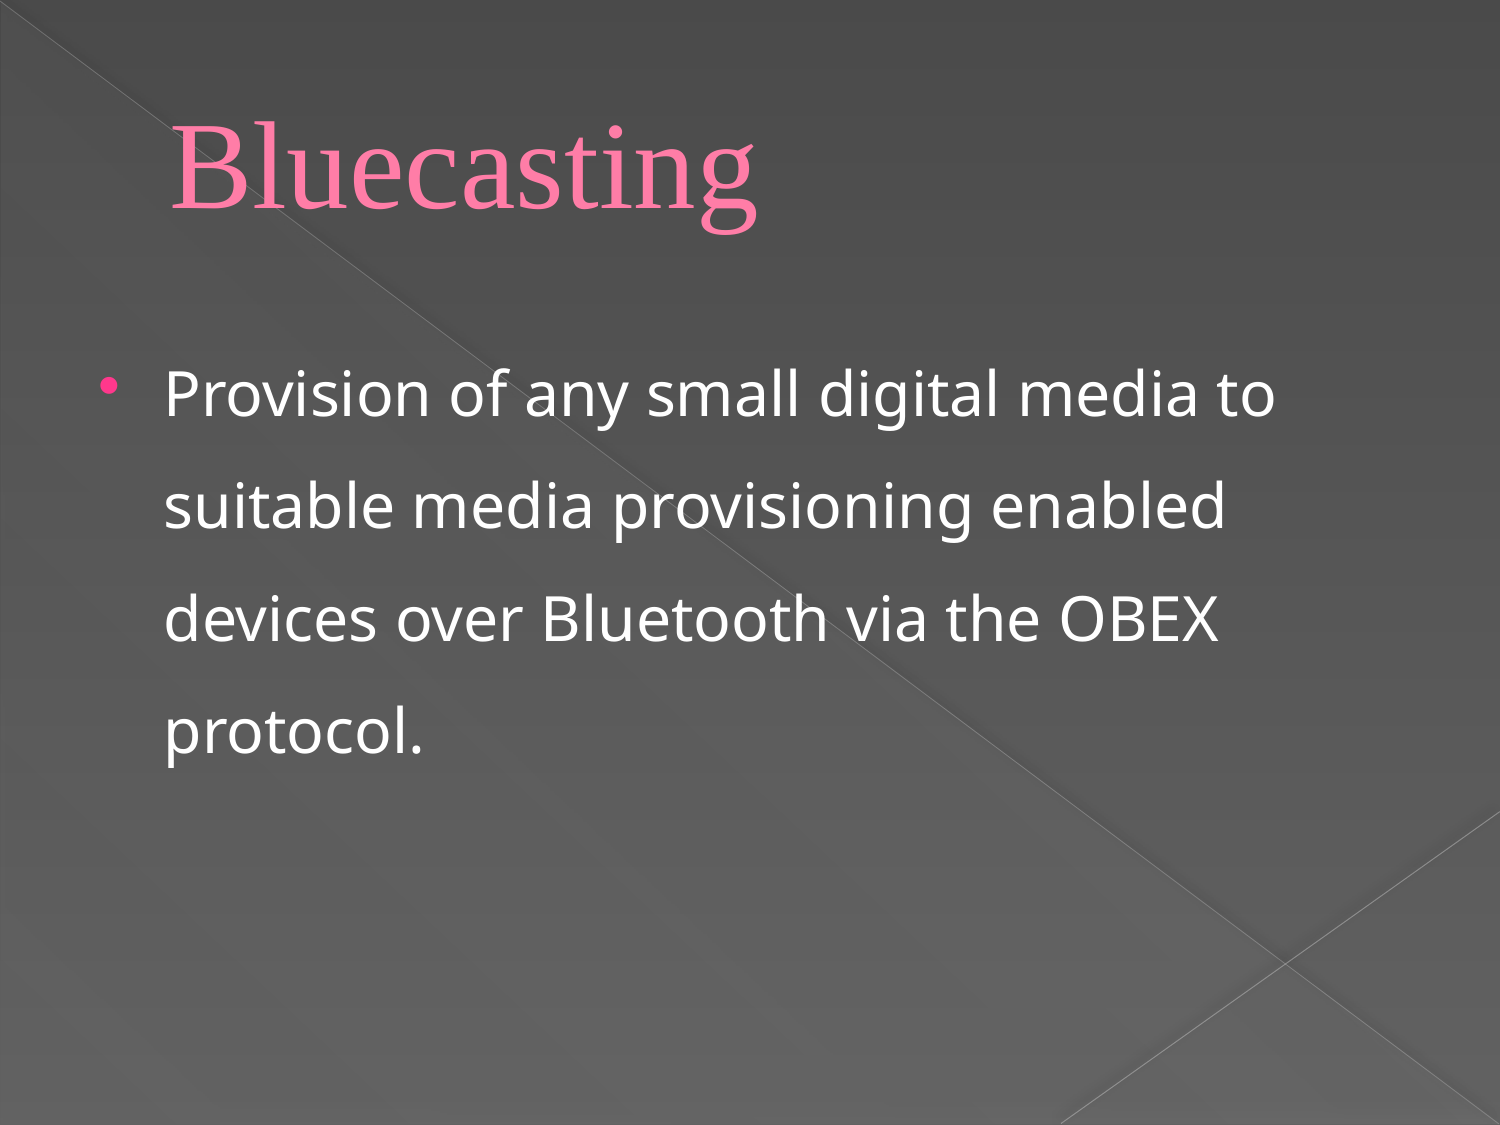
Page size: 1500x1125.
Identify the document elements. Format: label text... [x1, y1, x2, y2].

title Bluecasting [75, 43, 1425, 274]
list Provision of any small digital media to suitable media provisioning enabled devices over Bluetooth via the OBEX protocol. [74, 308, 1426, 1060]
